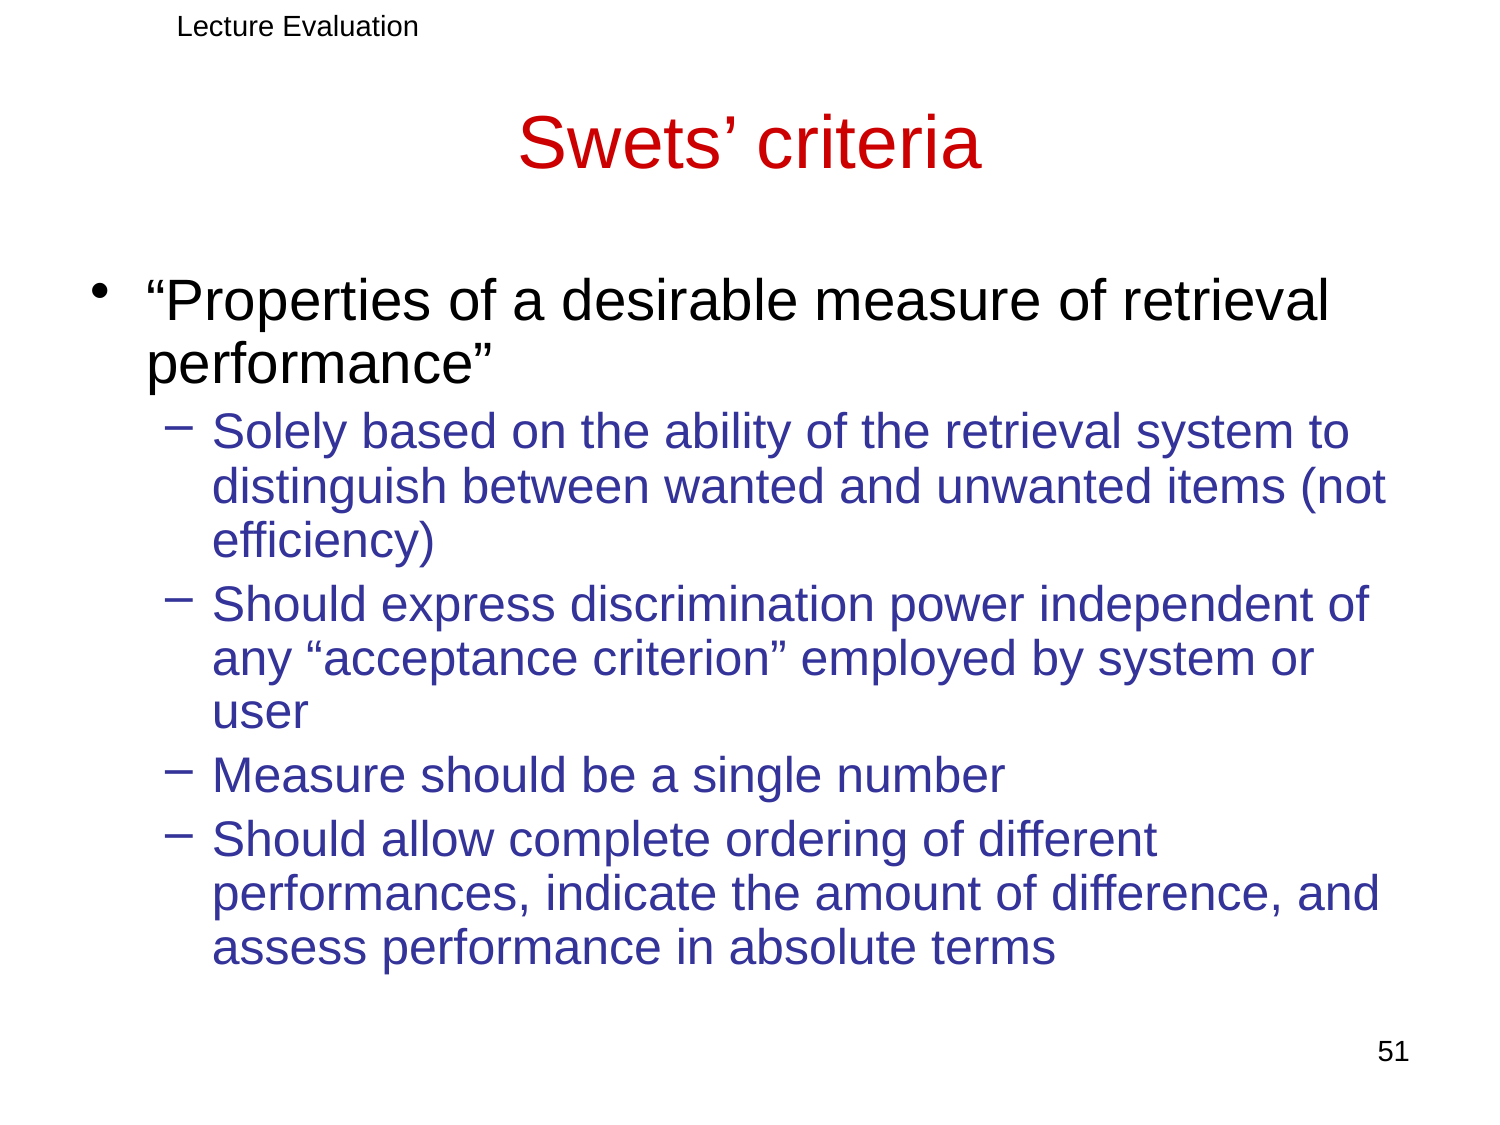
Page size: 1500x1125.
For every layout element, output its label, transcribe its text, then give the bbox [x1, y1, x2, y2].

title Swets’ criteria [75, 45, 1425, 233]
footer Lecture Evaluation [0, 0, 626, 79]
slide_number 51 [1074, 1024, 1425, 1103]
list “Properties of a desirable measure of retrieval performance” Solely based on the ability of the retrieval system to distinguish between wanted and unwanted items (not efficiency) Should express discrimination power independent of any “acceptance criterion” employed by system or user Measure should be a single number Should allow complete ordering of different performances, indicate the amount of difference, and assess performance in absolute terms [75, 262, 1425, 1005]
